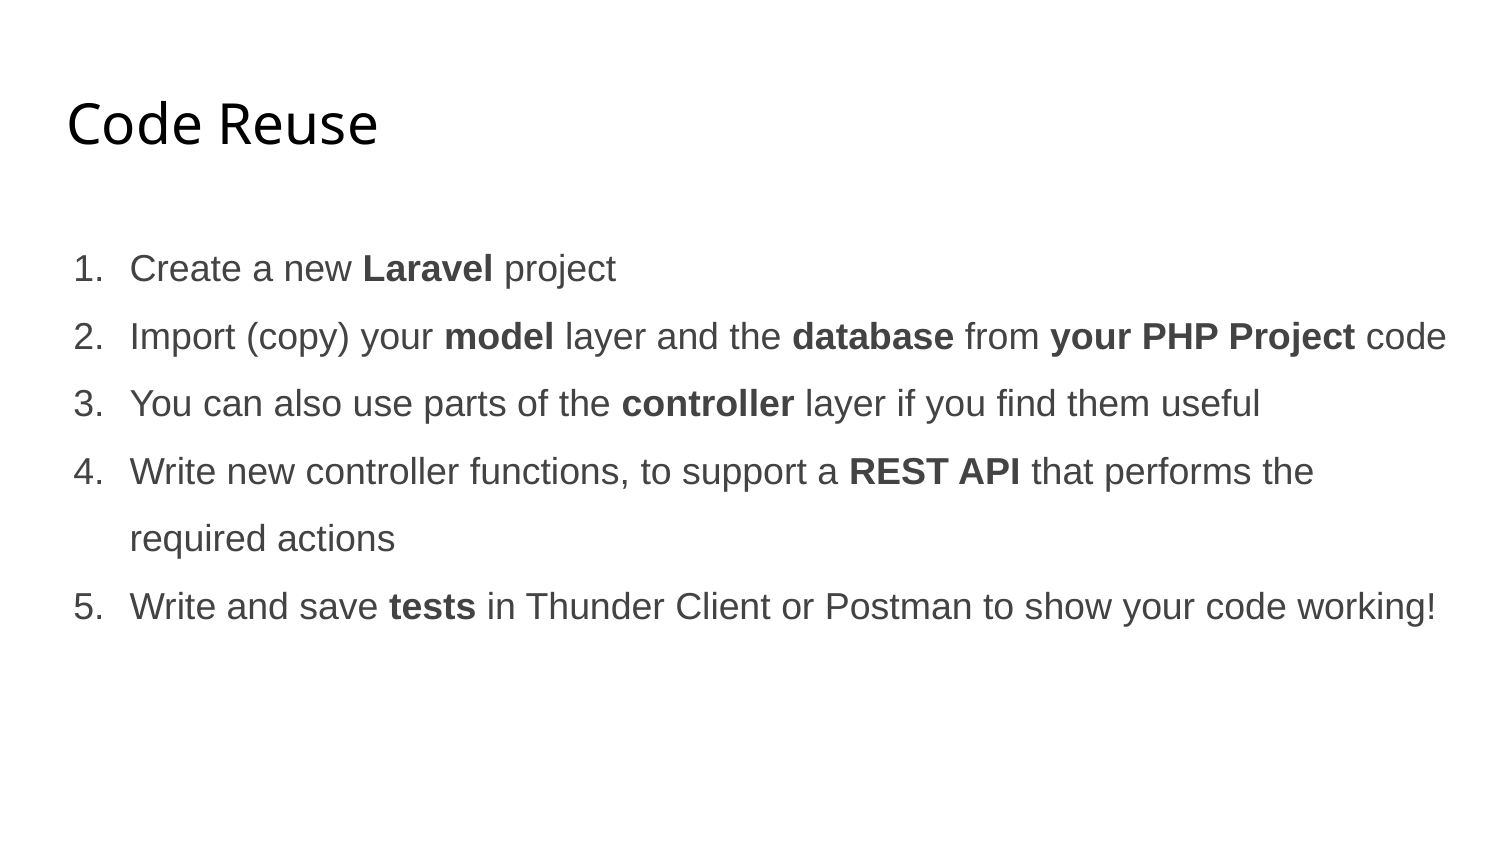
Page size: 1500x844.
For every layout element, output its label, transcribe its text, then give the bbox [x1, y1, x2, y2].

list Create a new Laravel project Import (copy) your model layer and the database from your PHP Project code You can also use parts of the controller layer if you find them useful Write new controller functions, to support a REST API that performs the required actions Write and save tests in Thunder Client or Postman to show your code working! [39, 206, 1465, 789]
title Code Reuse [51, 72, 1449, 167]
